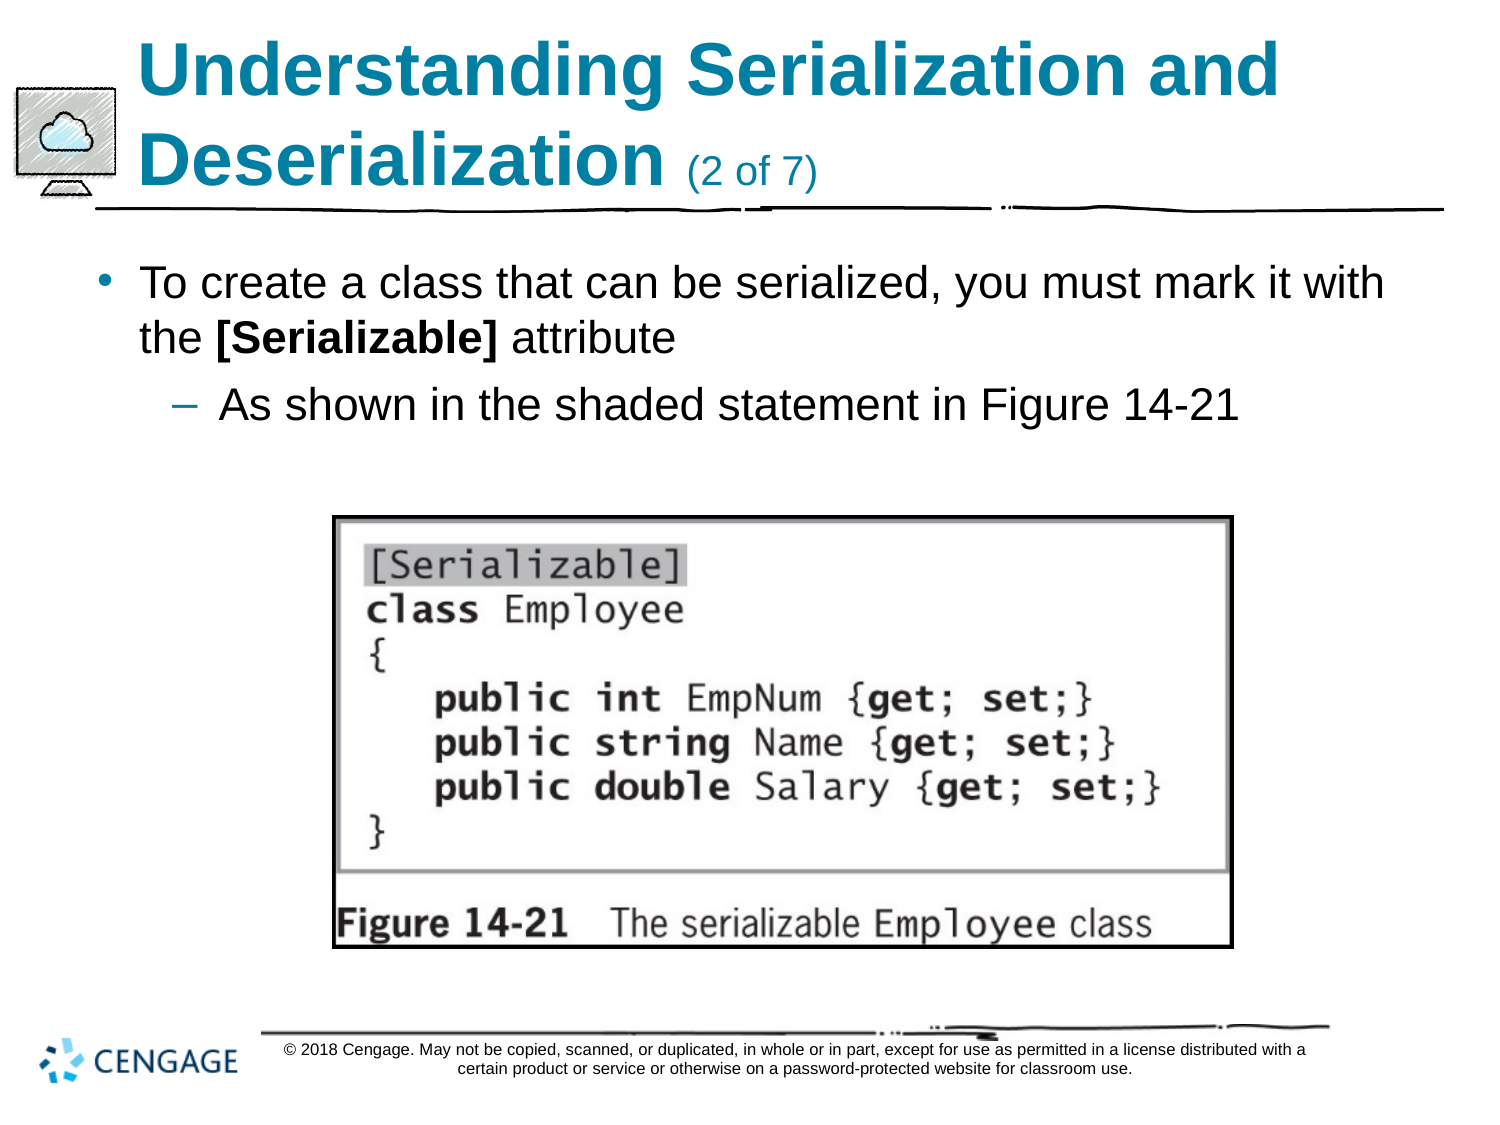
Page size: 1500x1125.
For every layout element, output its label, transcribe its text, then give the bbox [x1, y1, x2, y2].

picture [13, 86, 117, 201]
list © 2018 Cengage. May not be copied, scanned, or duplicated, in whole or in part, except for use as permitted in a license distributed with a certain product or service or otherwise on a password-protected website for classroom use. [261, 1040, 1331, 1089]
title Understanding Serialization and Deserialization (2 of 7) [137, 18, 1430, 200]
picture [95, 205, 1444, 213]
picture [332, 515, 1235, 950]
picture [261, 1024, 1331, 1040]
list To create a class that can be serialized, you must mark it with the [Serializable] attribute As shown in the shaded statement in Figure 14-21 [97, 252, 1388, 432]
picture [19, 1024, 250, 1096]
